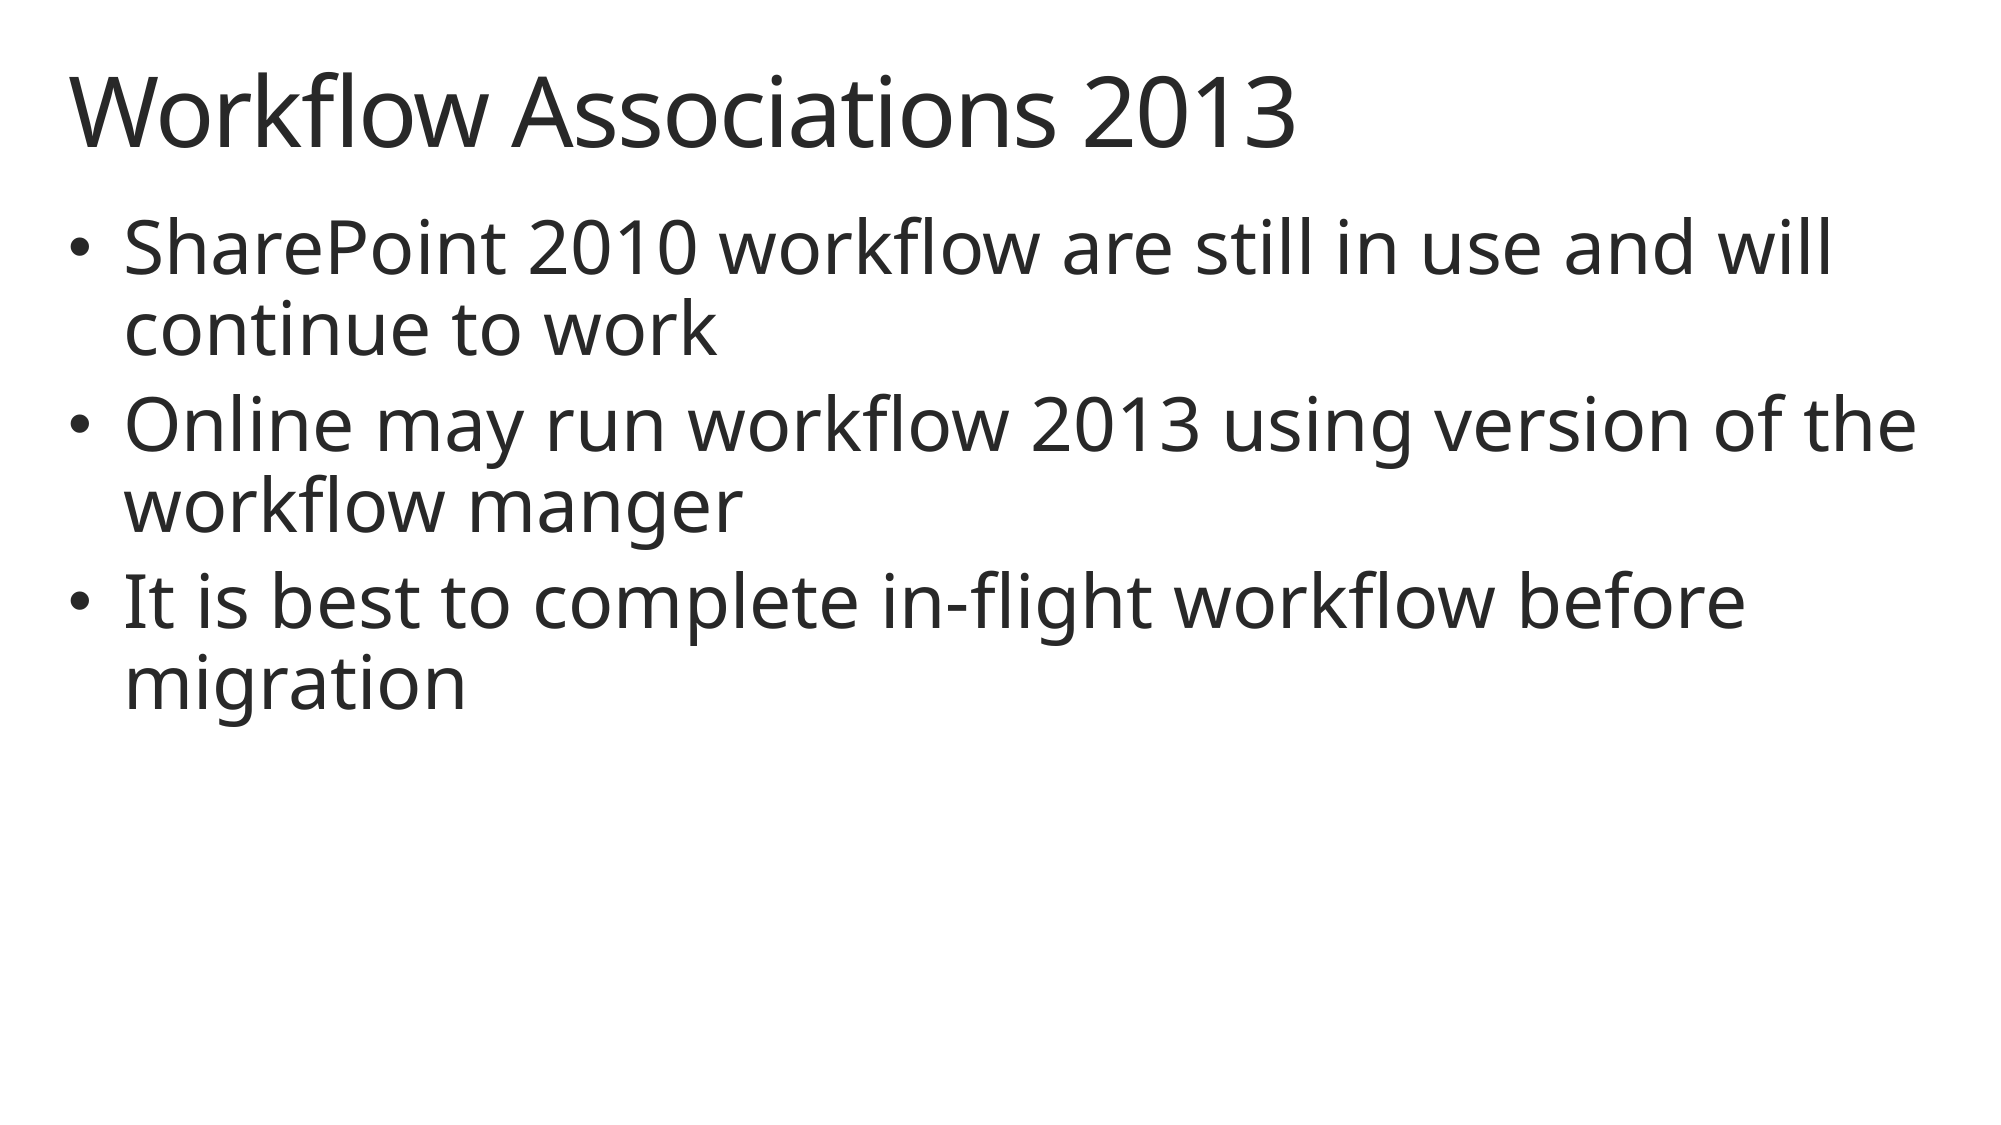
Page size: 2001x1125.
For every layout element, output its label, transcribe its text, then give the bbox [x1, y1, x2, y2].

title Workflow Associations 2013 [44, 47, 1957, 196]
list SharePoint 2010 workflow are still in use and will continue to work Online may run workflow 2013 using version of the workflow manger It is best to complete in-flight workflow before migration [44, 195, 1956, 671]
